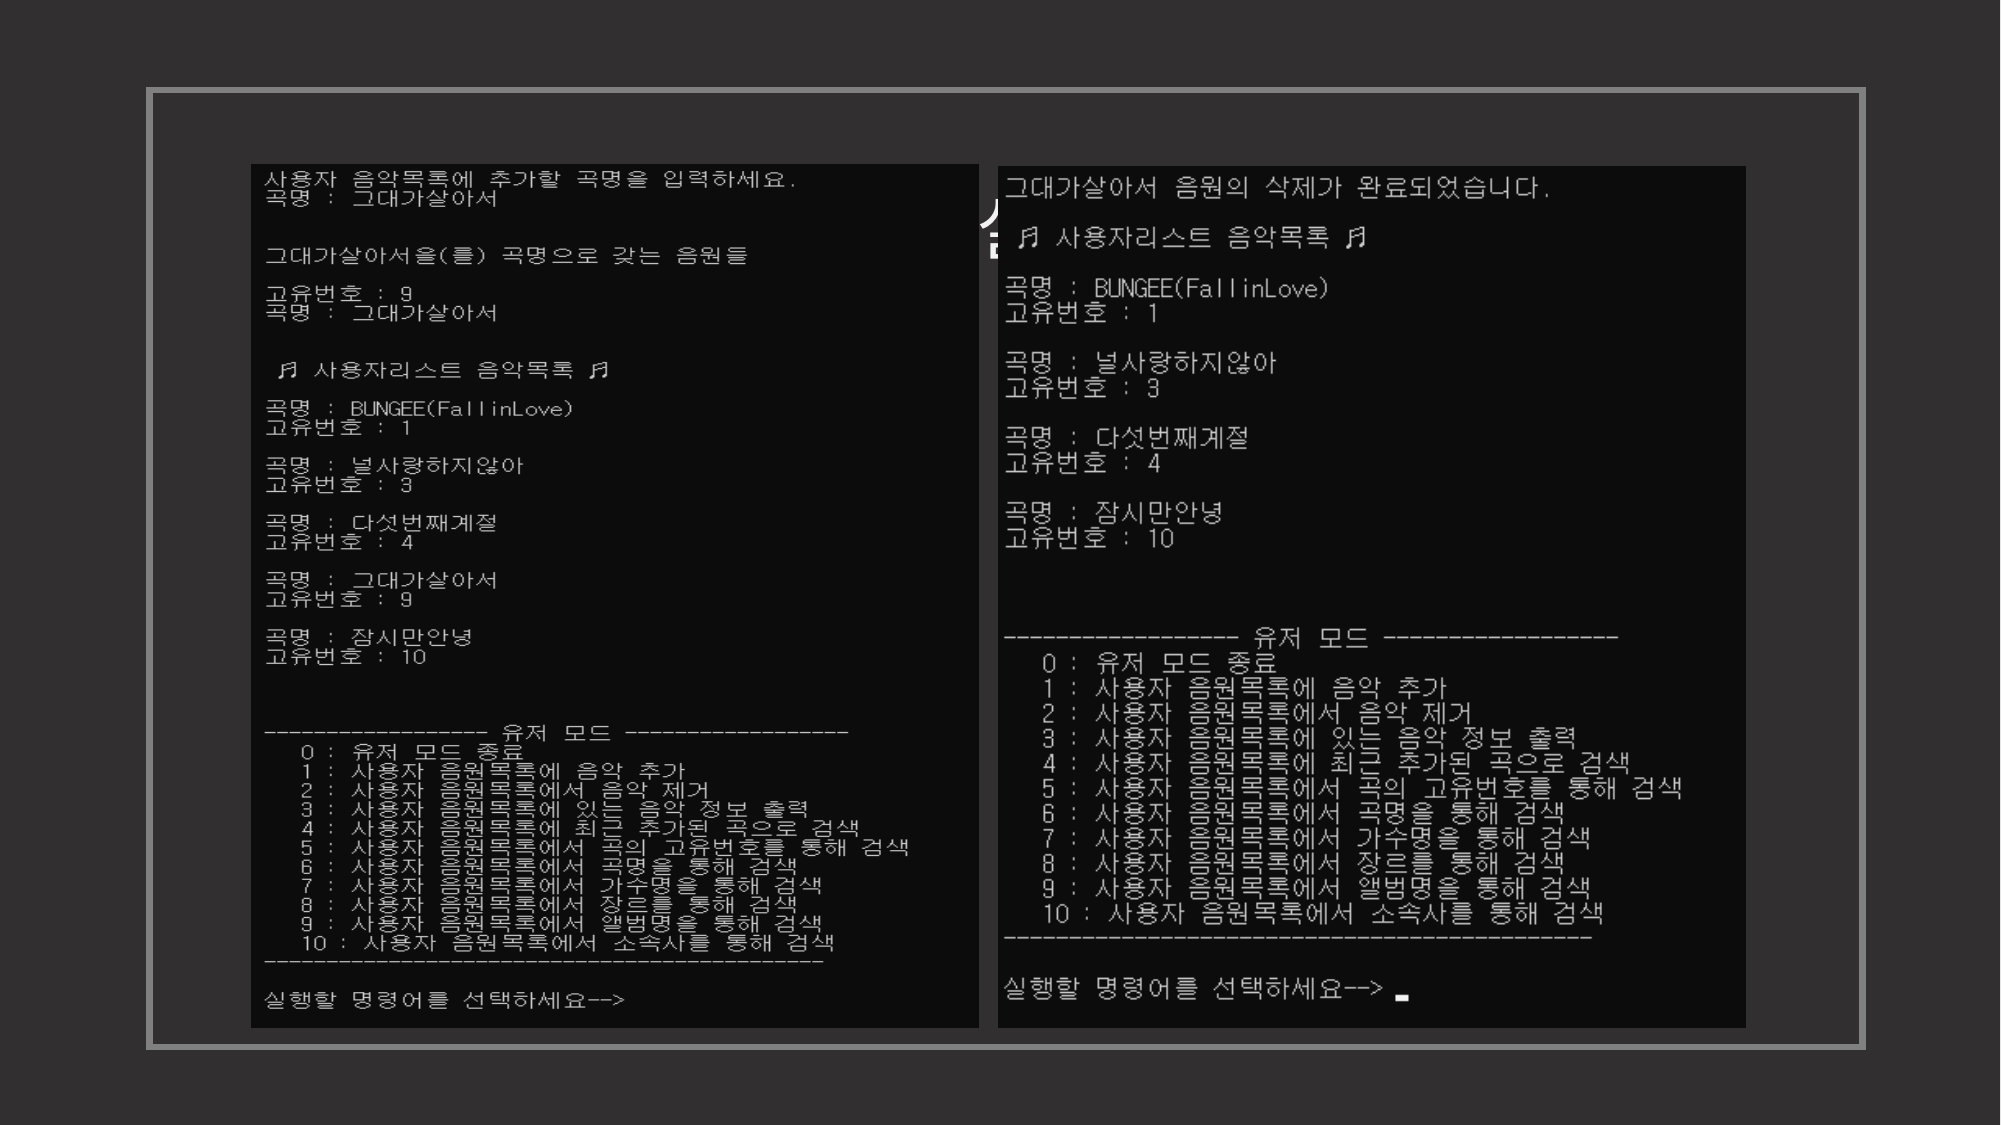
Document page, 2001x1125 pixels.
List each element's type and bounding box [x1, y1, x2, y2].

picture [0, 0, 2001, 1125]
text_box [148, 89, 1863, 1048]
